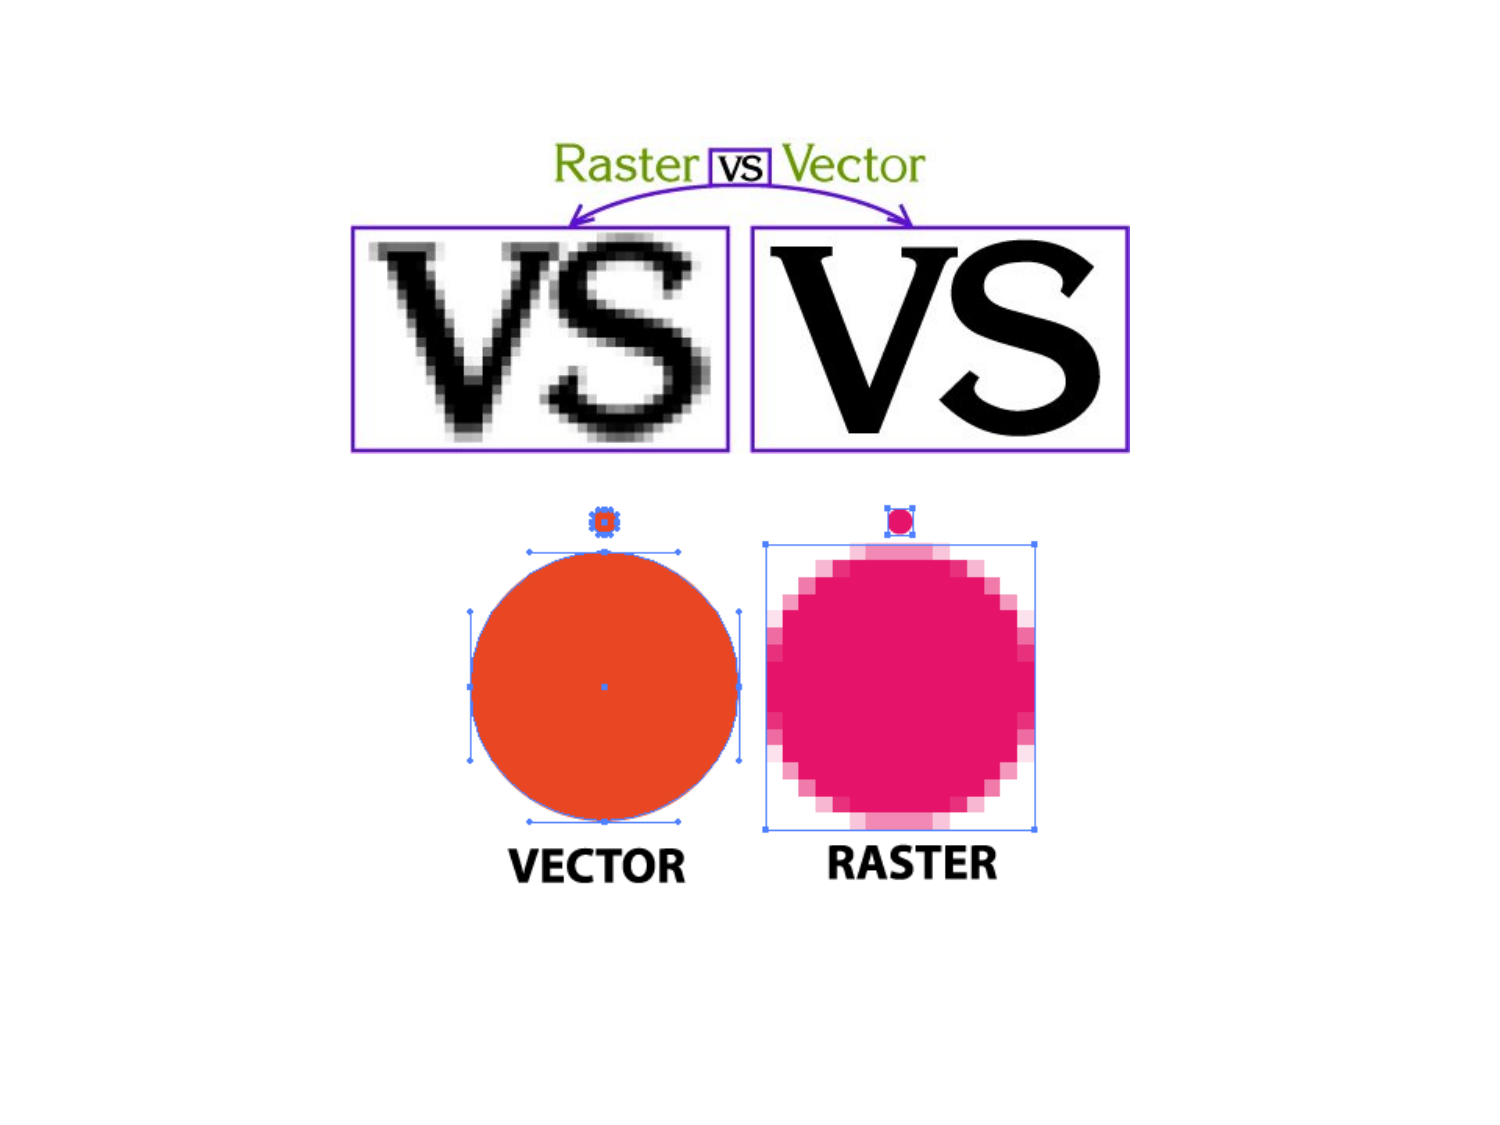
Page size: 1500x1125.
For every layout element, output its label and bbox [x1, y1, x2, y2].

picture [349, 137, 1130, 454]
picture [449, 474, 1069, 913]
